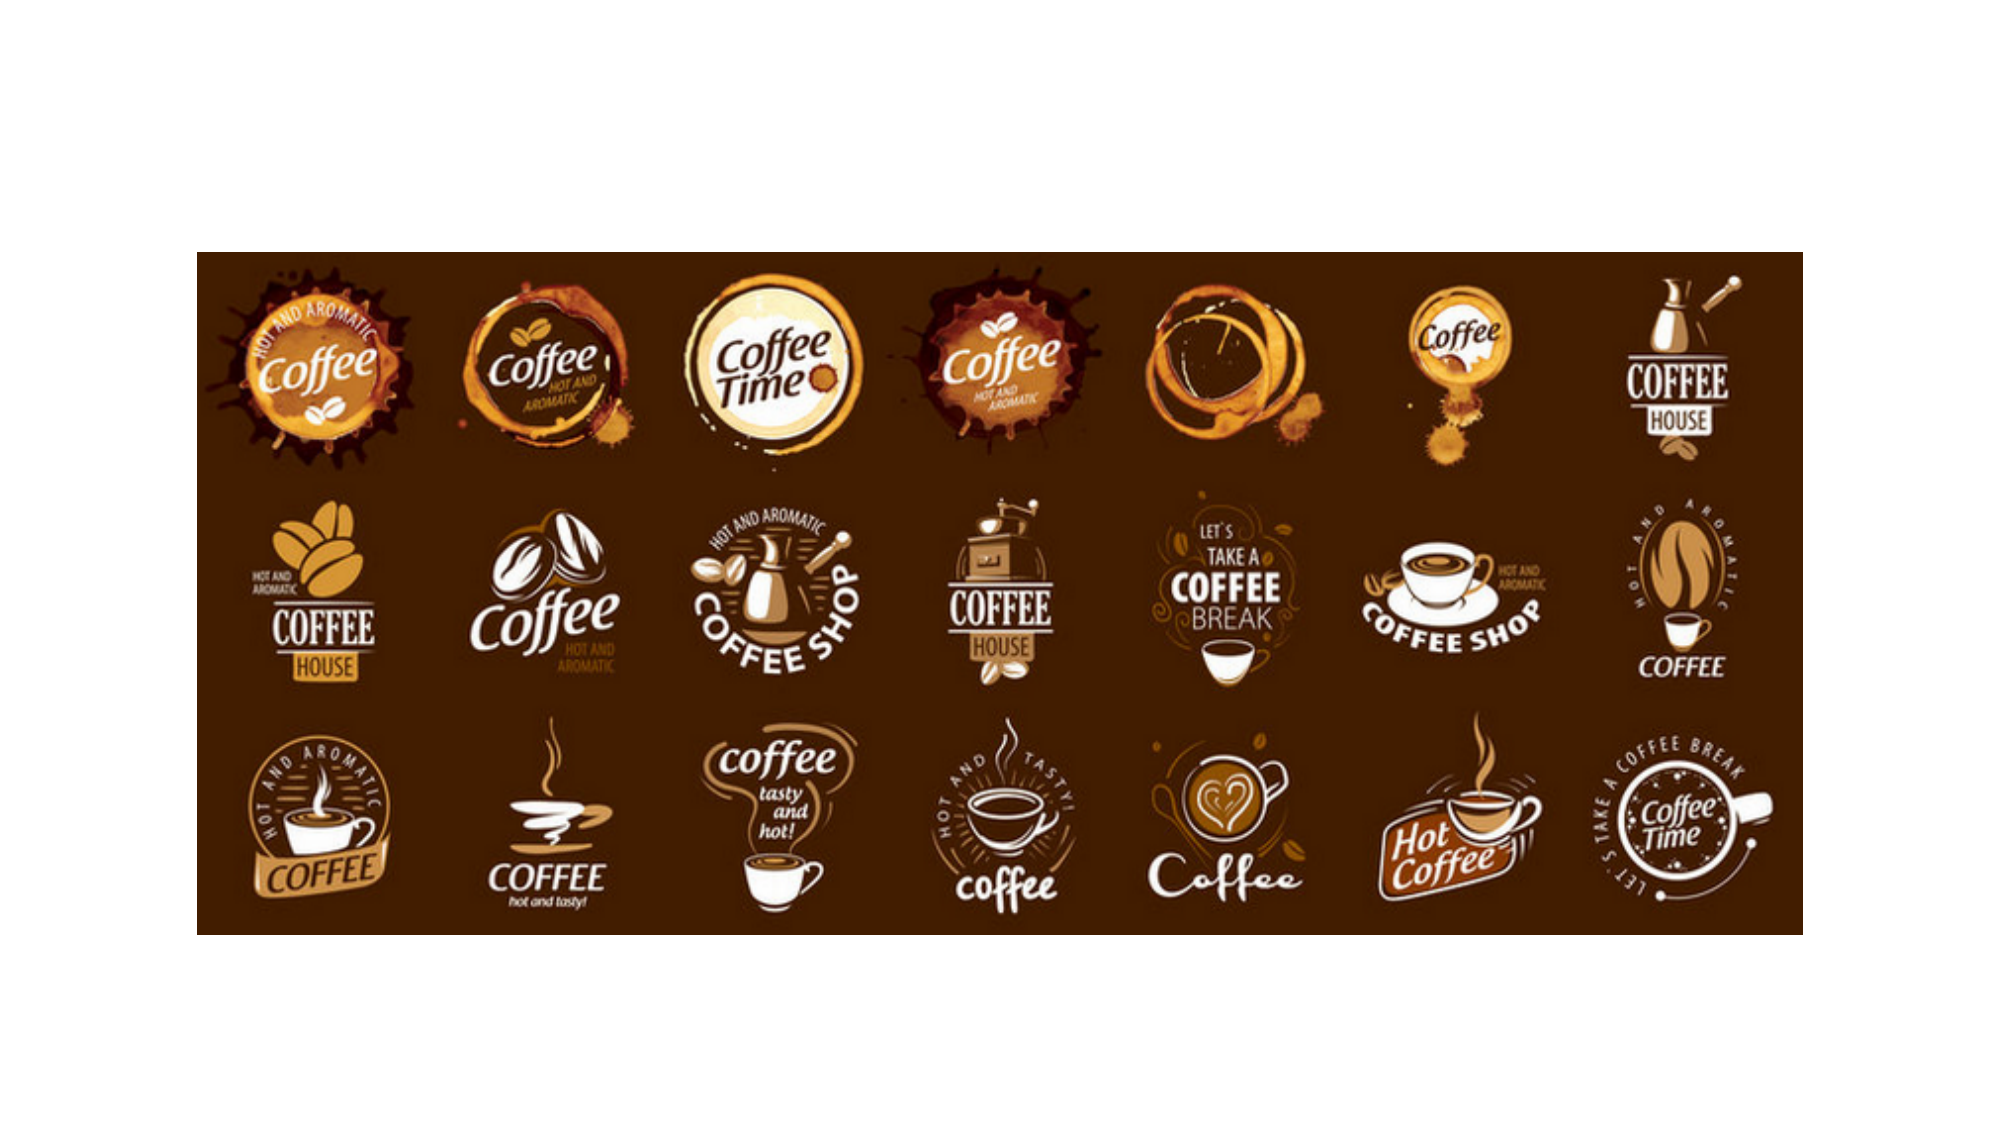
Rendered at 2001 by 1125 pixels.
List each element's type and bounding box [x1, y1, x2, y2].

picture [197, 252, 1803, 935]
